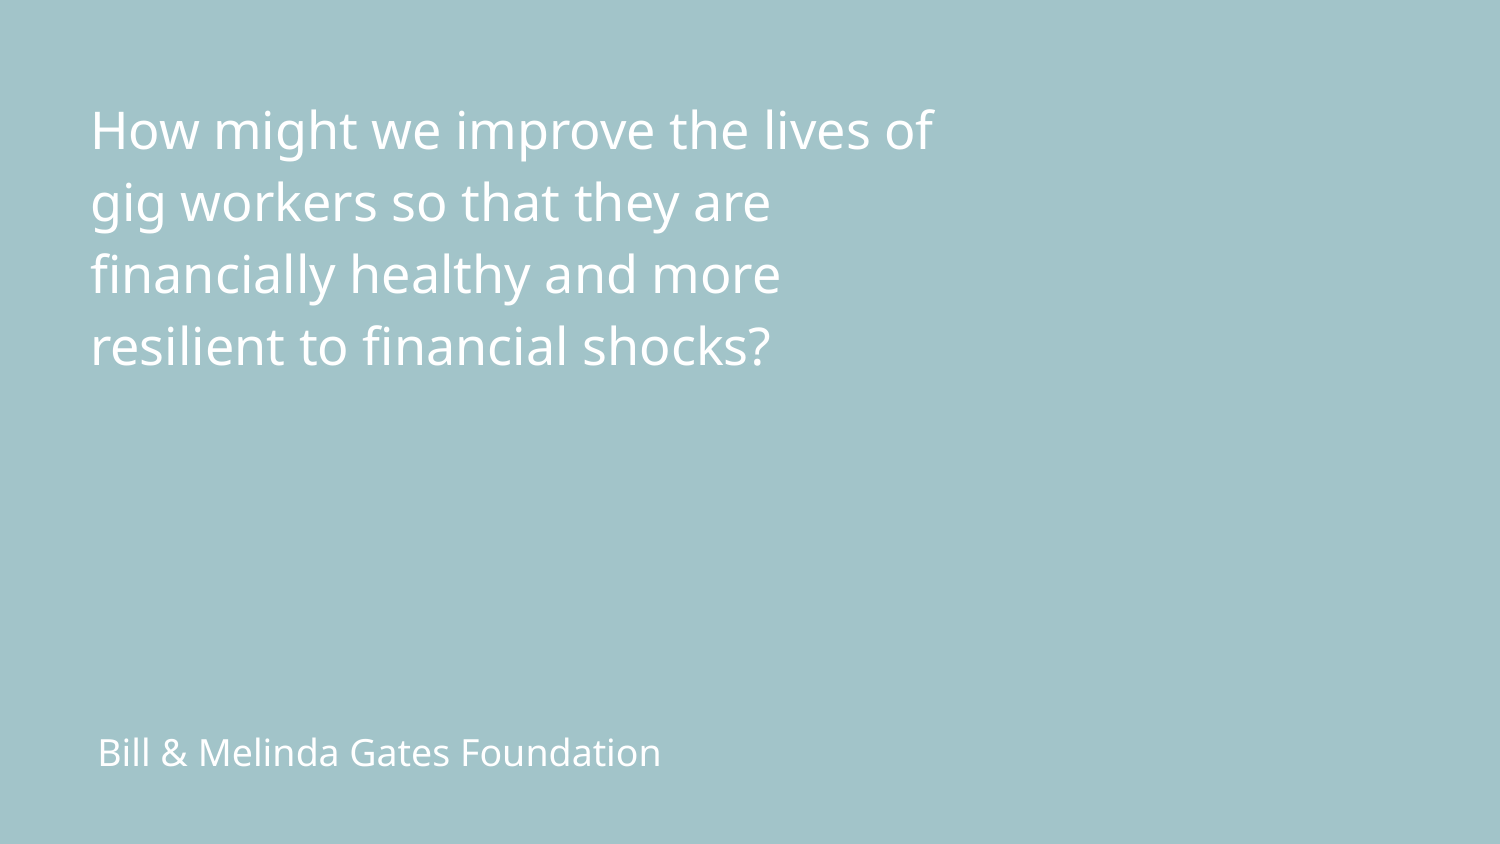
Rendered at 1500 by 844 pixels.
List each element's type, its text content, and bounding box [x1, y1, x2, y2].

text_box Bill & Melinda Gates Foundation [82, 713, 962, 795]
text_box How might we improve the lives of gig workers so that they are financially healthy and more resilient to financial shocks? [75, 73, 995, 358]
